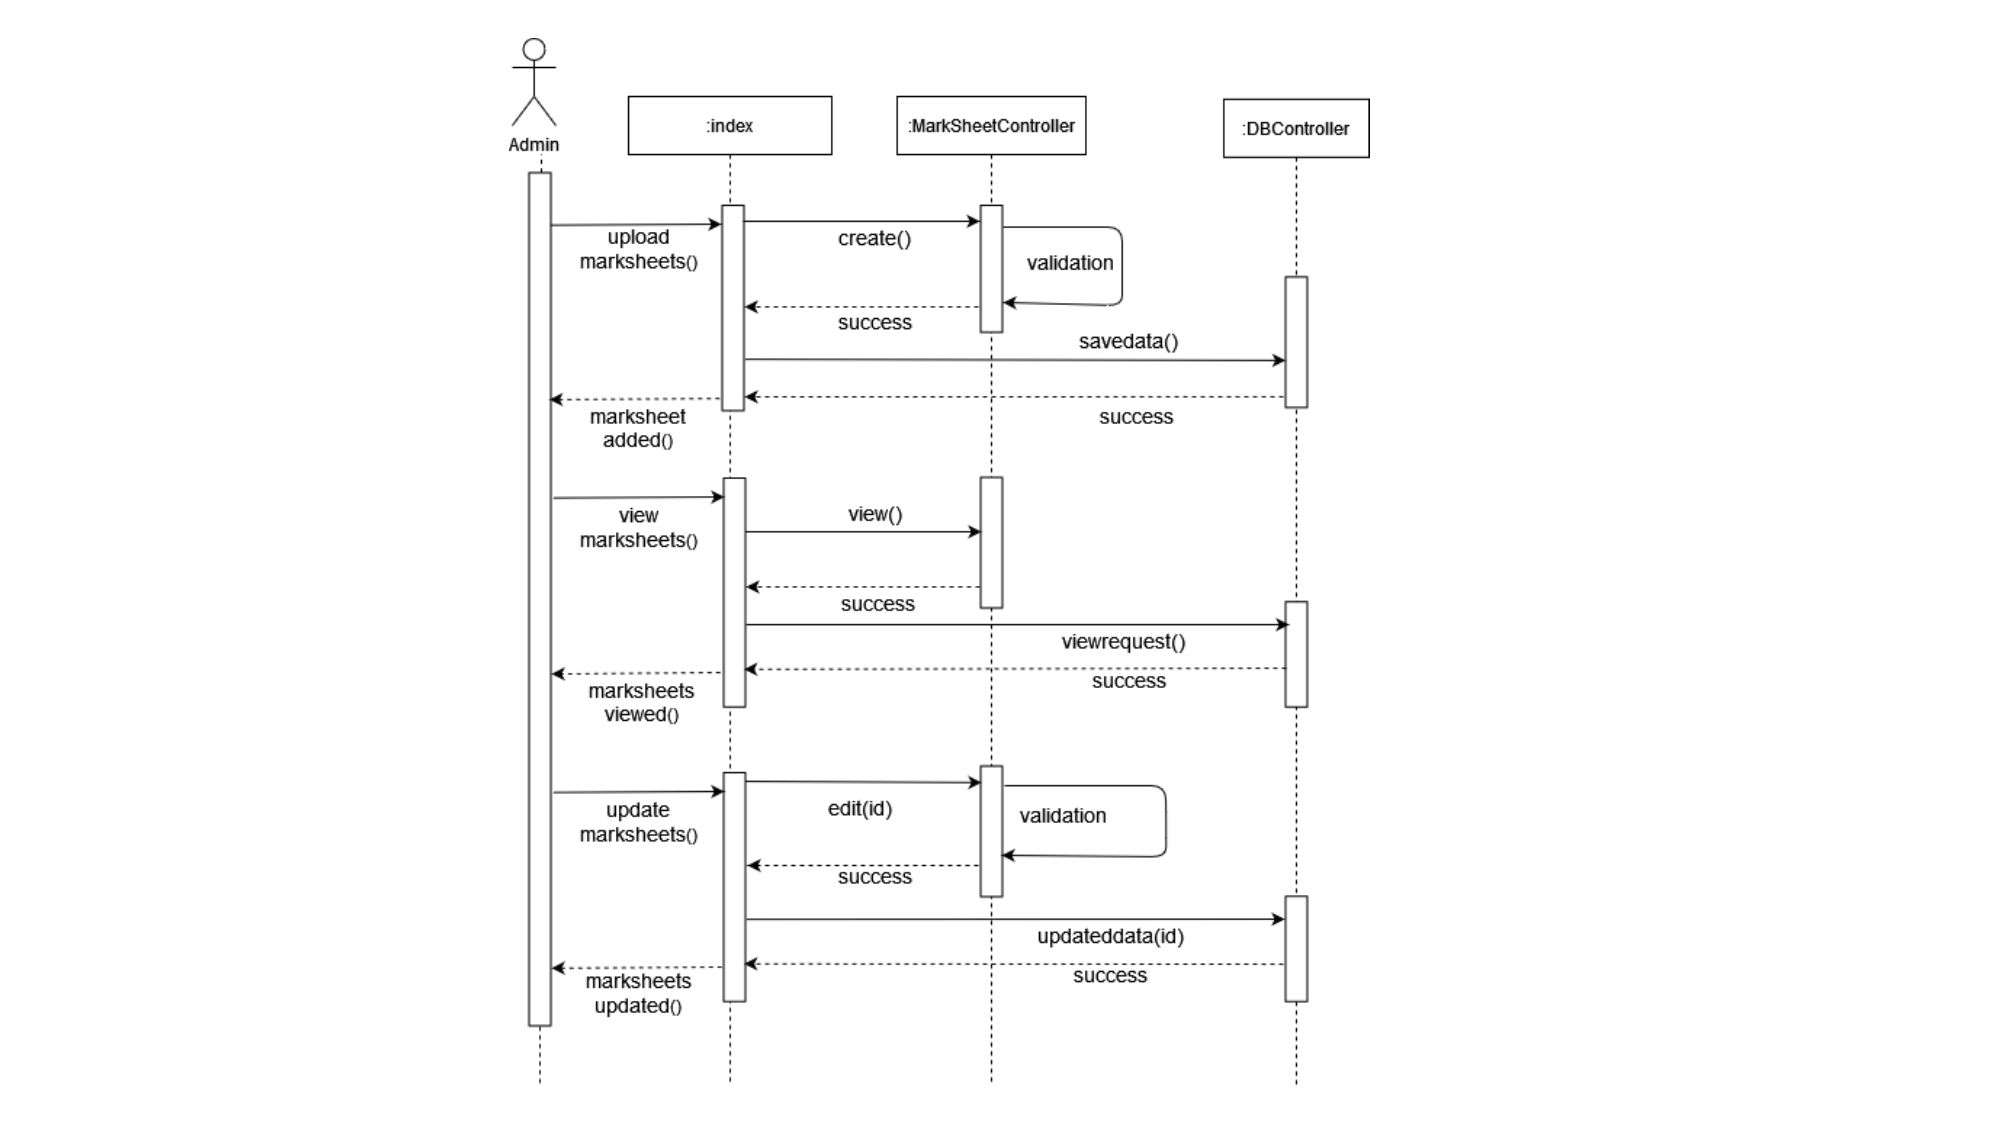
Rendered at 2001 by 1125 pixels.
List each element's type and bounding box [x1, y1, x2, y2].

list [509, 38, 1370, 1087]
